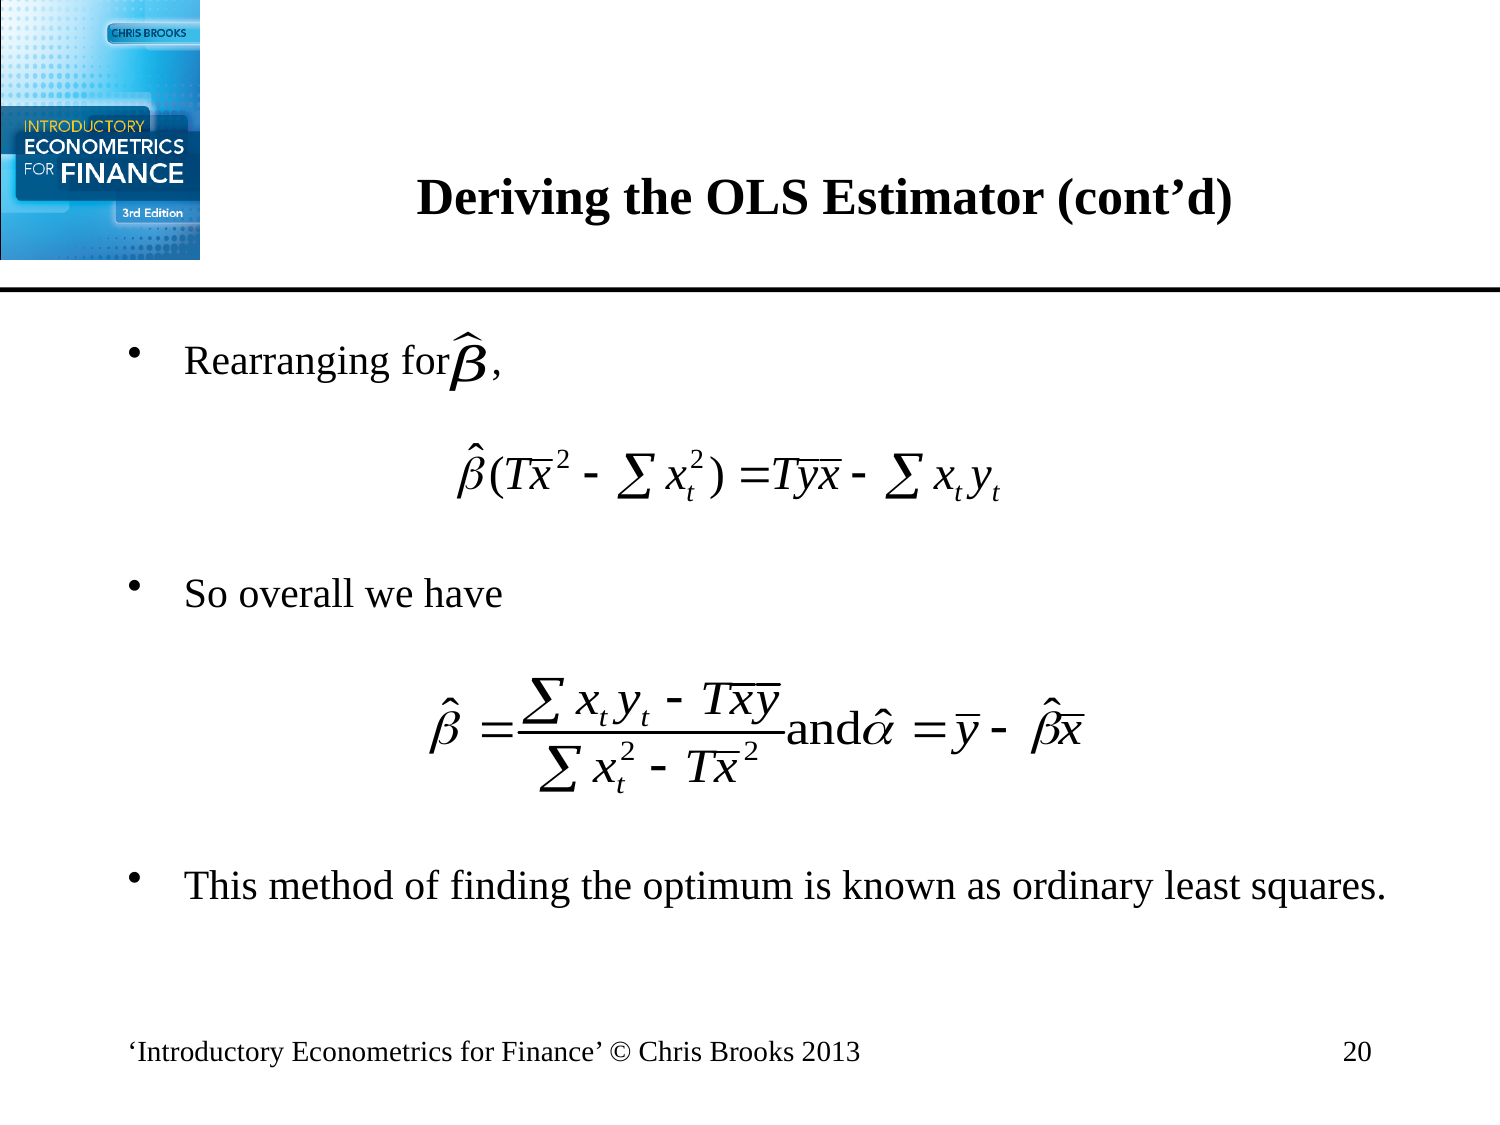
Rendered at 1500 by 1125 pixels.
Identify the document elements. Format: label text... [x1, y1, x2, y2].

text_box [418, 668, 1094, 805]
list Rearranging for , So overall we have This method of finding the optimum is known as ordinary least squares. [112, 324, 1413, 1000]
picture [0, 0, 200, 260]
slide_number ‘Introductory Econometrics for Finance’ © Chris Brooks 2013 [112, 1024, 963, 1101]
slide_number 20 [1074, 1024, 1388, 1101]
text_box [447, 433, 1016, 514]
title Deriving the OLS Estimator (cont’d) [187, 125, 1463, 263]
